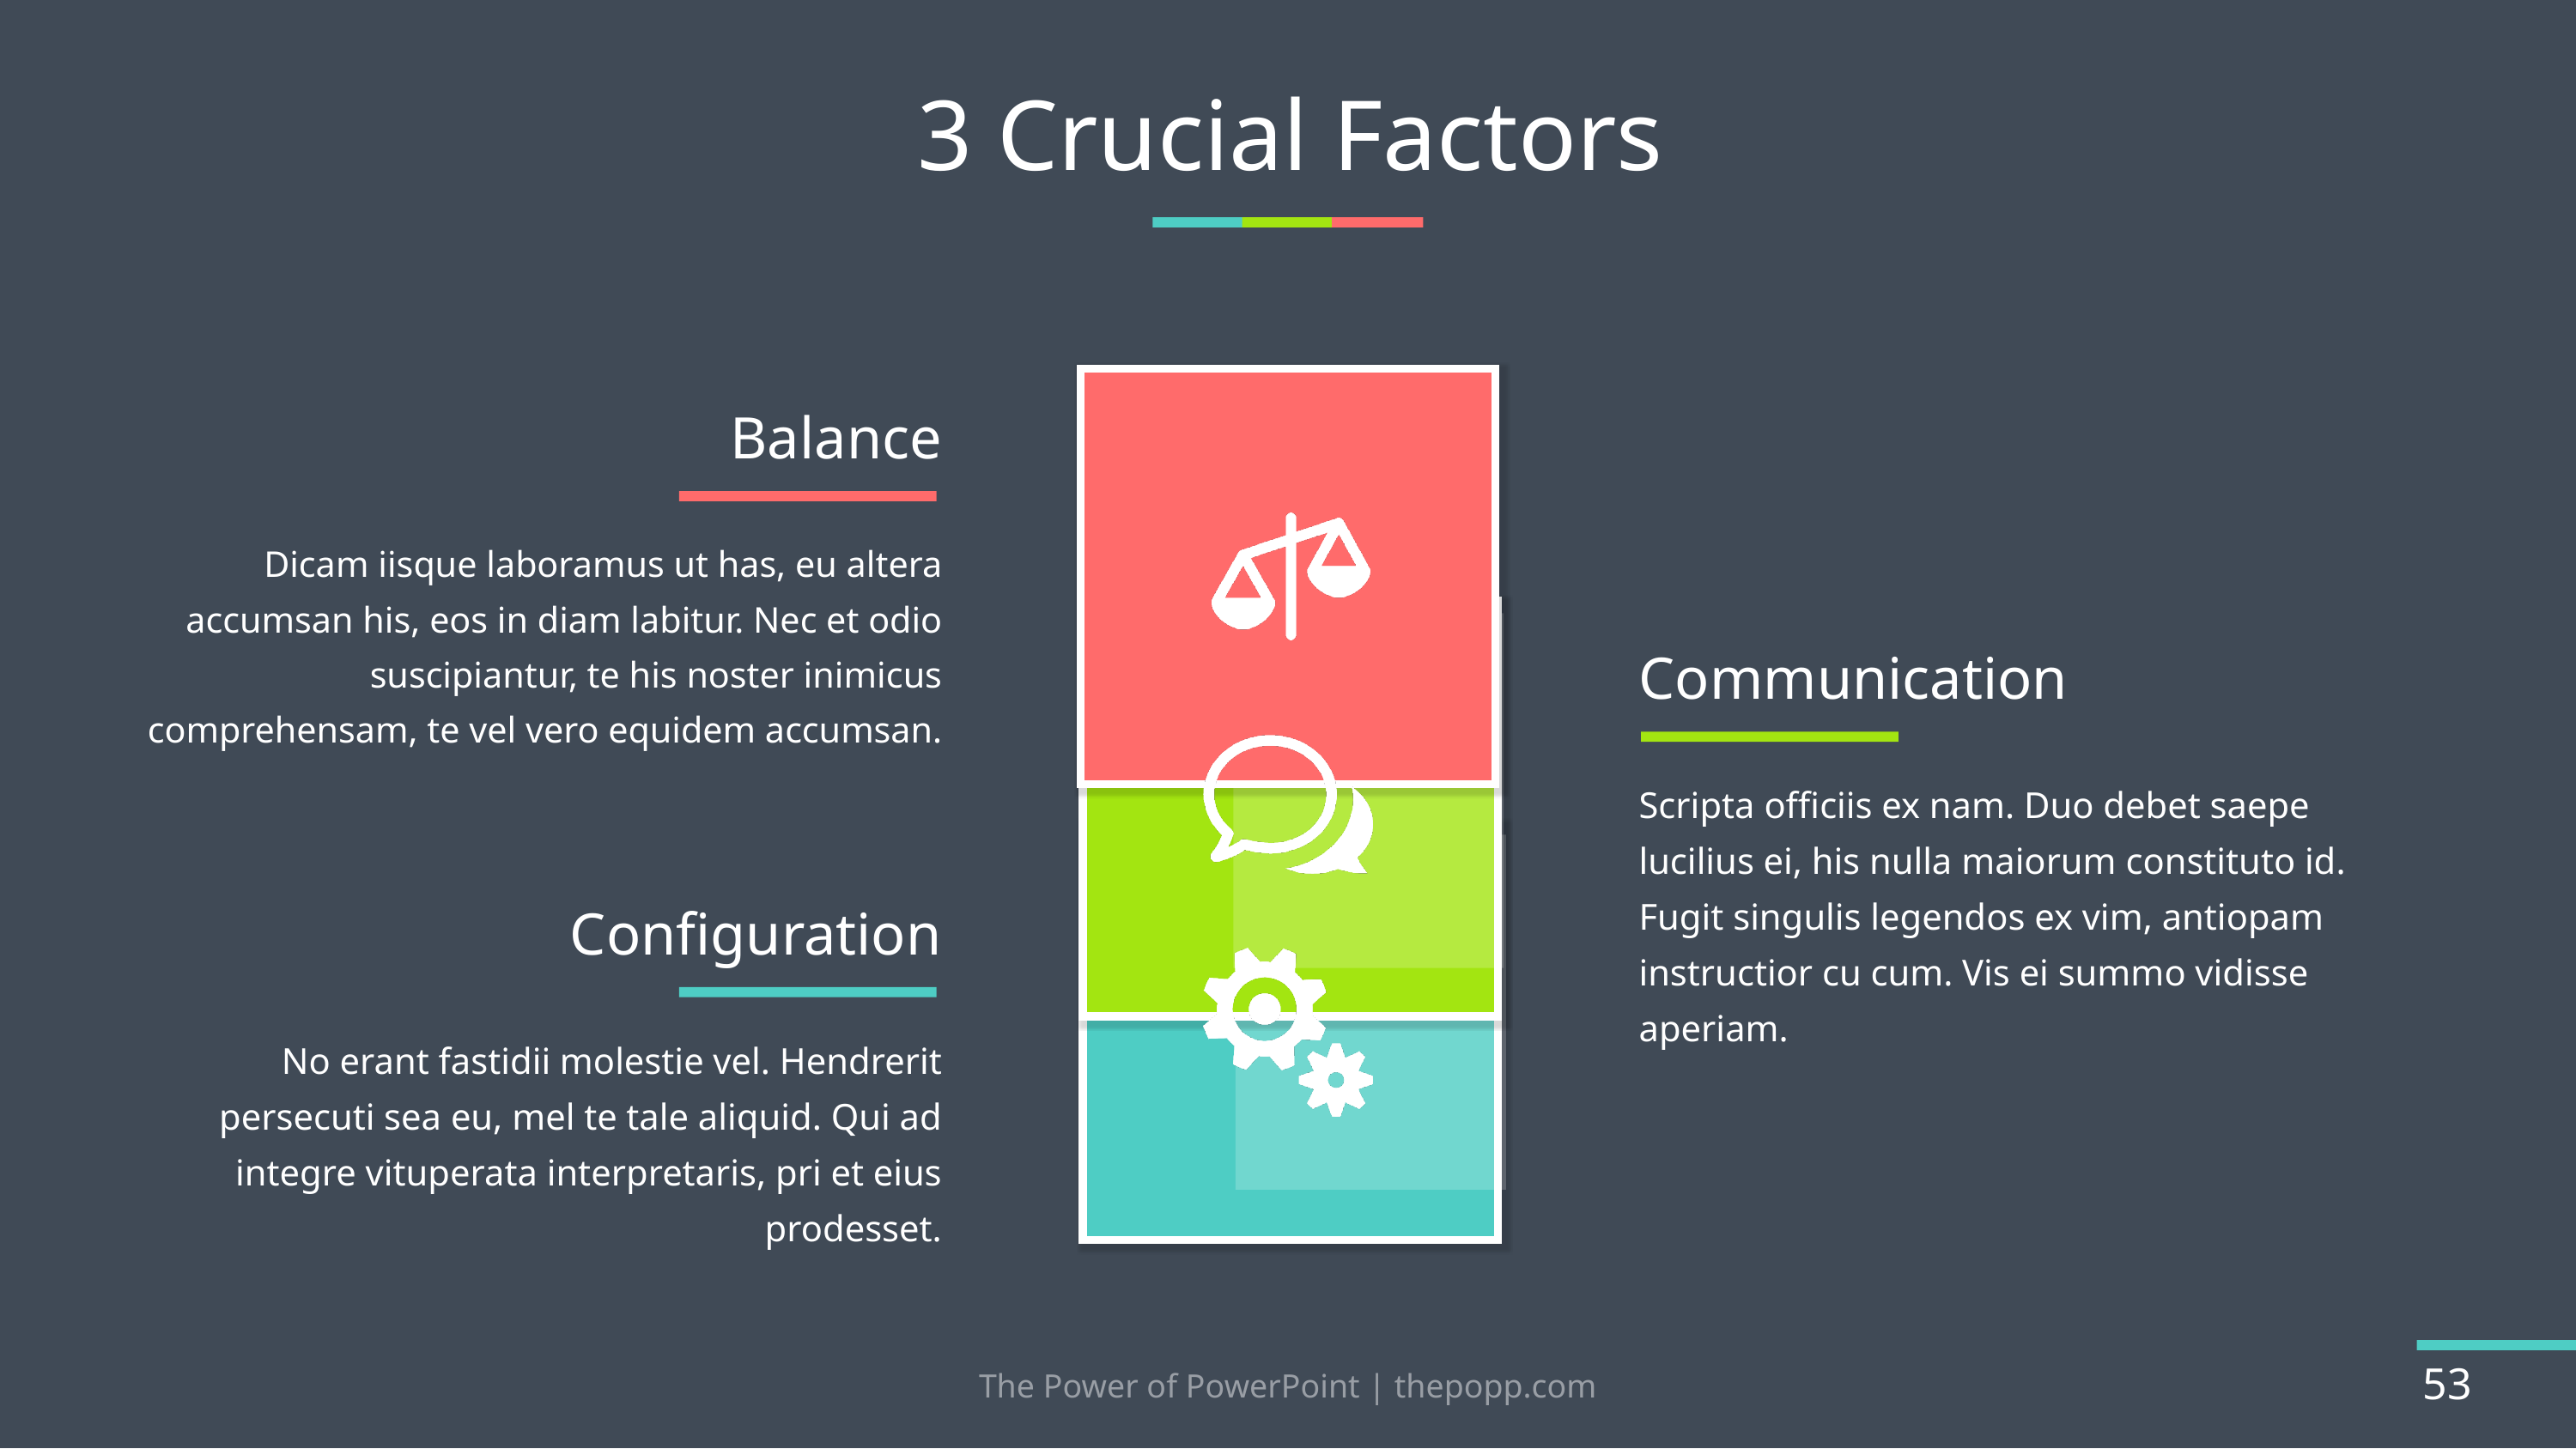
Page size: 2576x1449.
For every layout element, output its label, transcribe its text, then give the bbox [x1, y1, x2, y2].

footer The Power of PowerPoint | thepopp.com [853, 1349, 1723, 1427]
list Balance [134, 383, 956, 489]
slide_number 53 [2409, 1351, 2576, 1421]
list Communication [1625, 623, 2447, 730]
list Configuration [134, 879, 956, 985]
list No erant fastidii molestie vel. Hendrerit persecuti sea eu, mel te tale aliquid. Qui ad integre vituperata interpretaris, pri et eius prodesset. [134, 1018, 956, 1272]
picture [1203, 724, 1373, 894]
picture [1203, 948, 1373, 1118]
list Scripta officiis ex nam. Duo debet saepe lucilius ei, his nulla maiorum constituto id. Fugit singulis legendos ex vim, antiopam instructior cu cum. Vis ei summo vidisse aperiam. [1625, 763, 2447, 1017]
title 3 Crucial Factors [69, 49, 2512, 230]
list Dicam iisque laboramus ut has, eu altera accumsan his, eos in diam labitur. Nec et odio suscipiantur, te his noster inimicus comprehensam, te vel vero equidem accumsan. [134, 523, 956, 777]
picture [1200, 491, 1370, 661]
